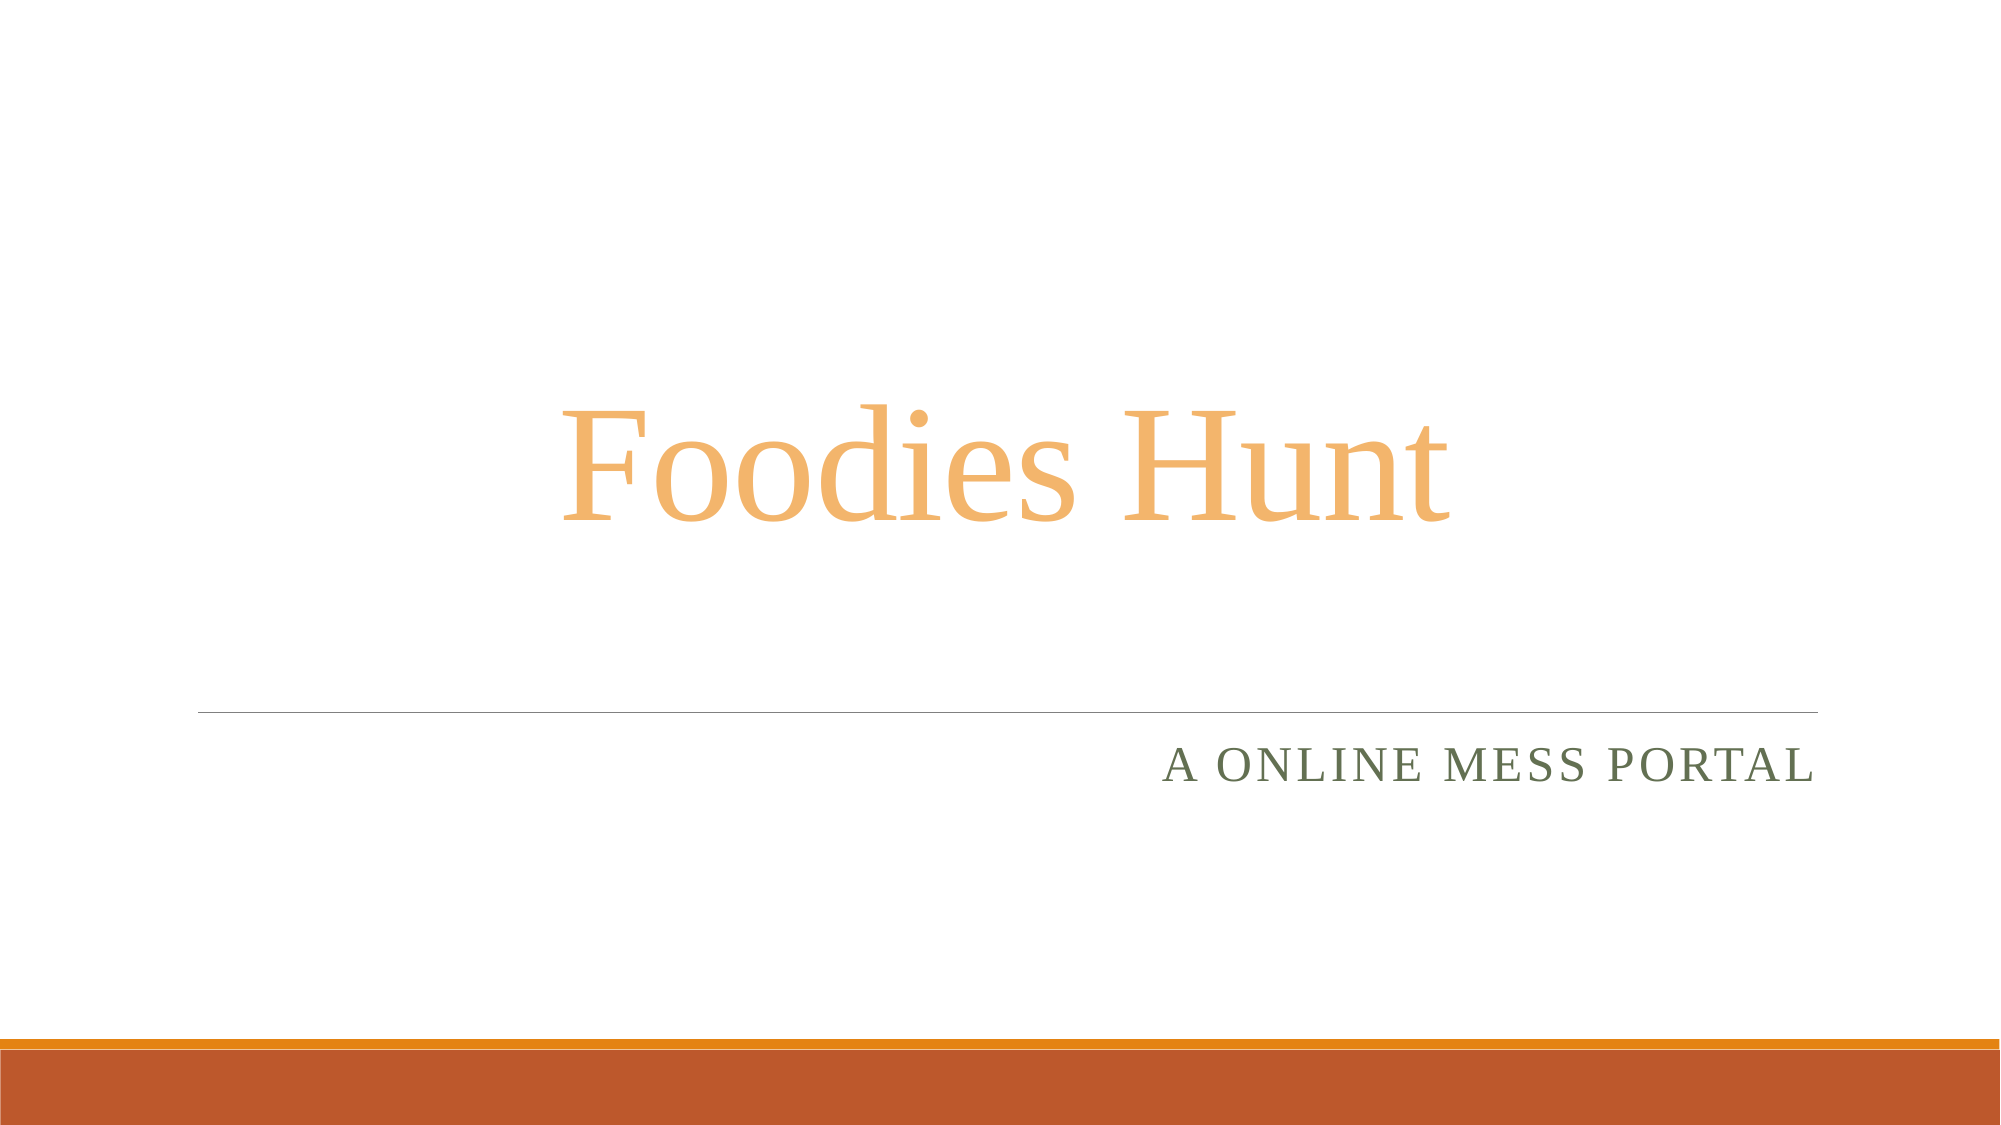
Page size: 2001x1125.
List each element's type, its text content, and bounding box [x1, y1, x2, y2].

title Foodies Hunt [180, 124, 1830, 563]
subtitle A online mess portal [180, 730, 1831, 919]
